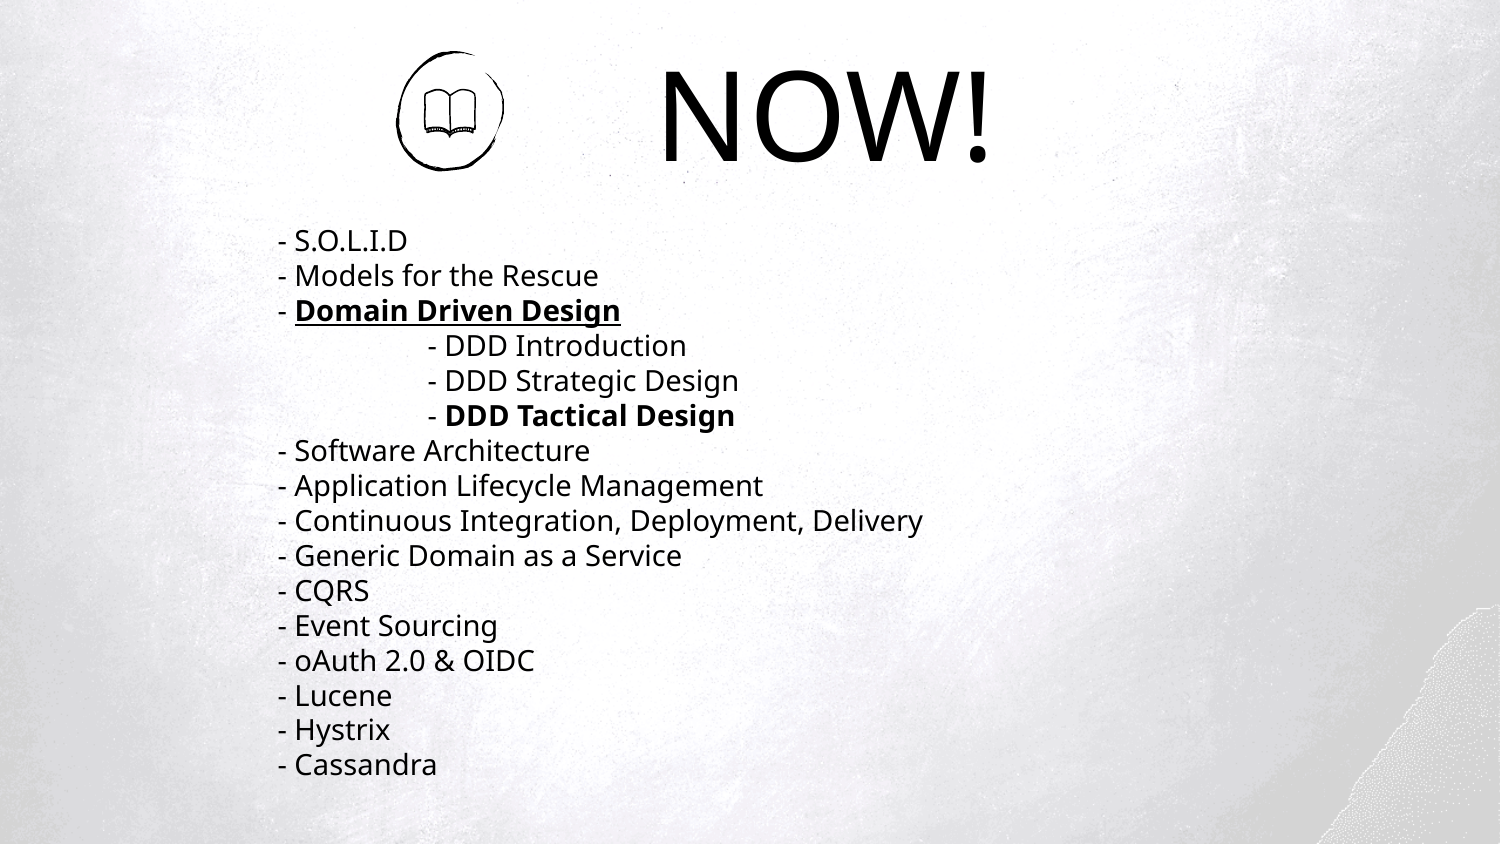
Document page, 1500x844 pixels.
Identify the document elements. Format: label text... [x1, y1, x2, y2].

text_box [395, 51, 504, 172]
title - S.O.L.I.D - Models for the Rescue - Domain Driven Design - DDD Introduction - DDD Strategic Design - DDD Tactical Design - Software Architecture - Application Lifecycle Management - Continuous Integration, Deployment, Delivery - Generic Domain as a Service - CQRS - Event Sourcing - oAuth 2.0 & OIDC - Lucene - Hystrix - Cassandra [112, 371, 1388, 563]
text_box NOW! [374, 21, 1275, 172]
text_box [423, 88, 476, 138]
picture [0, 0, 1500, 844]
